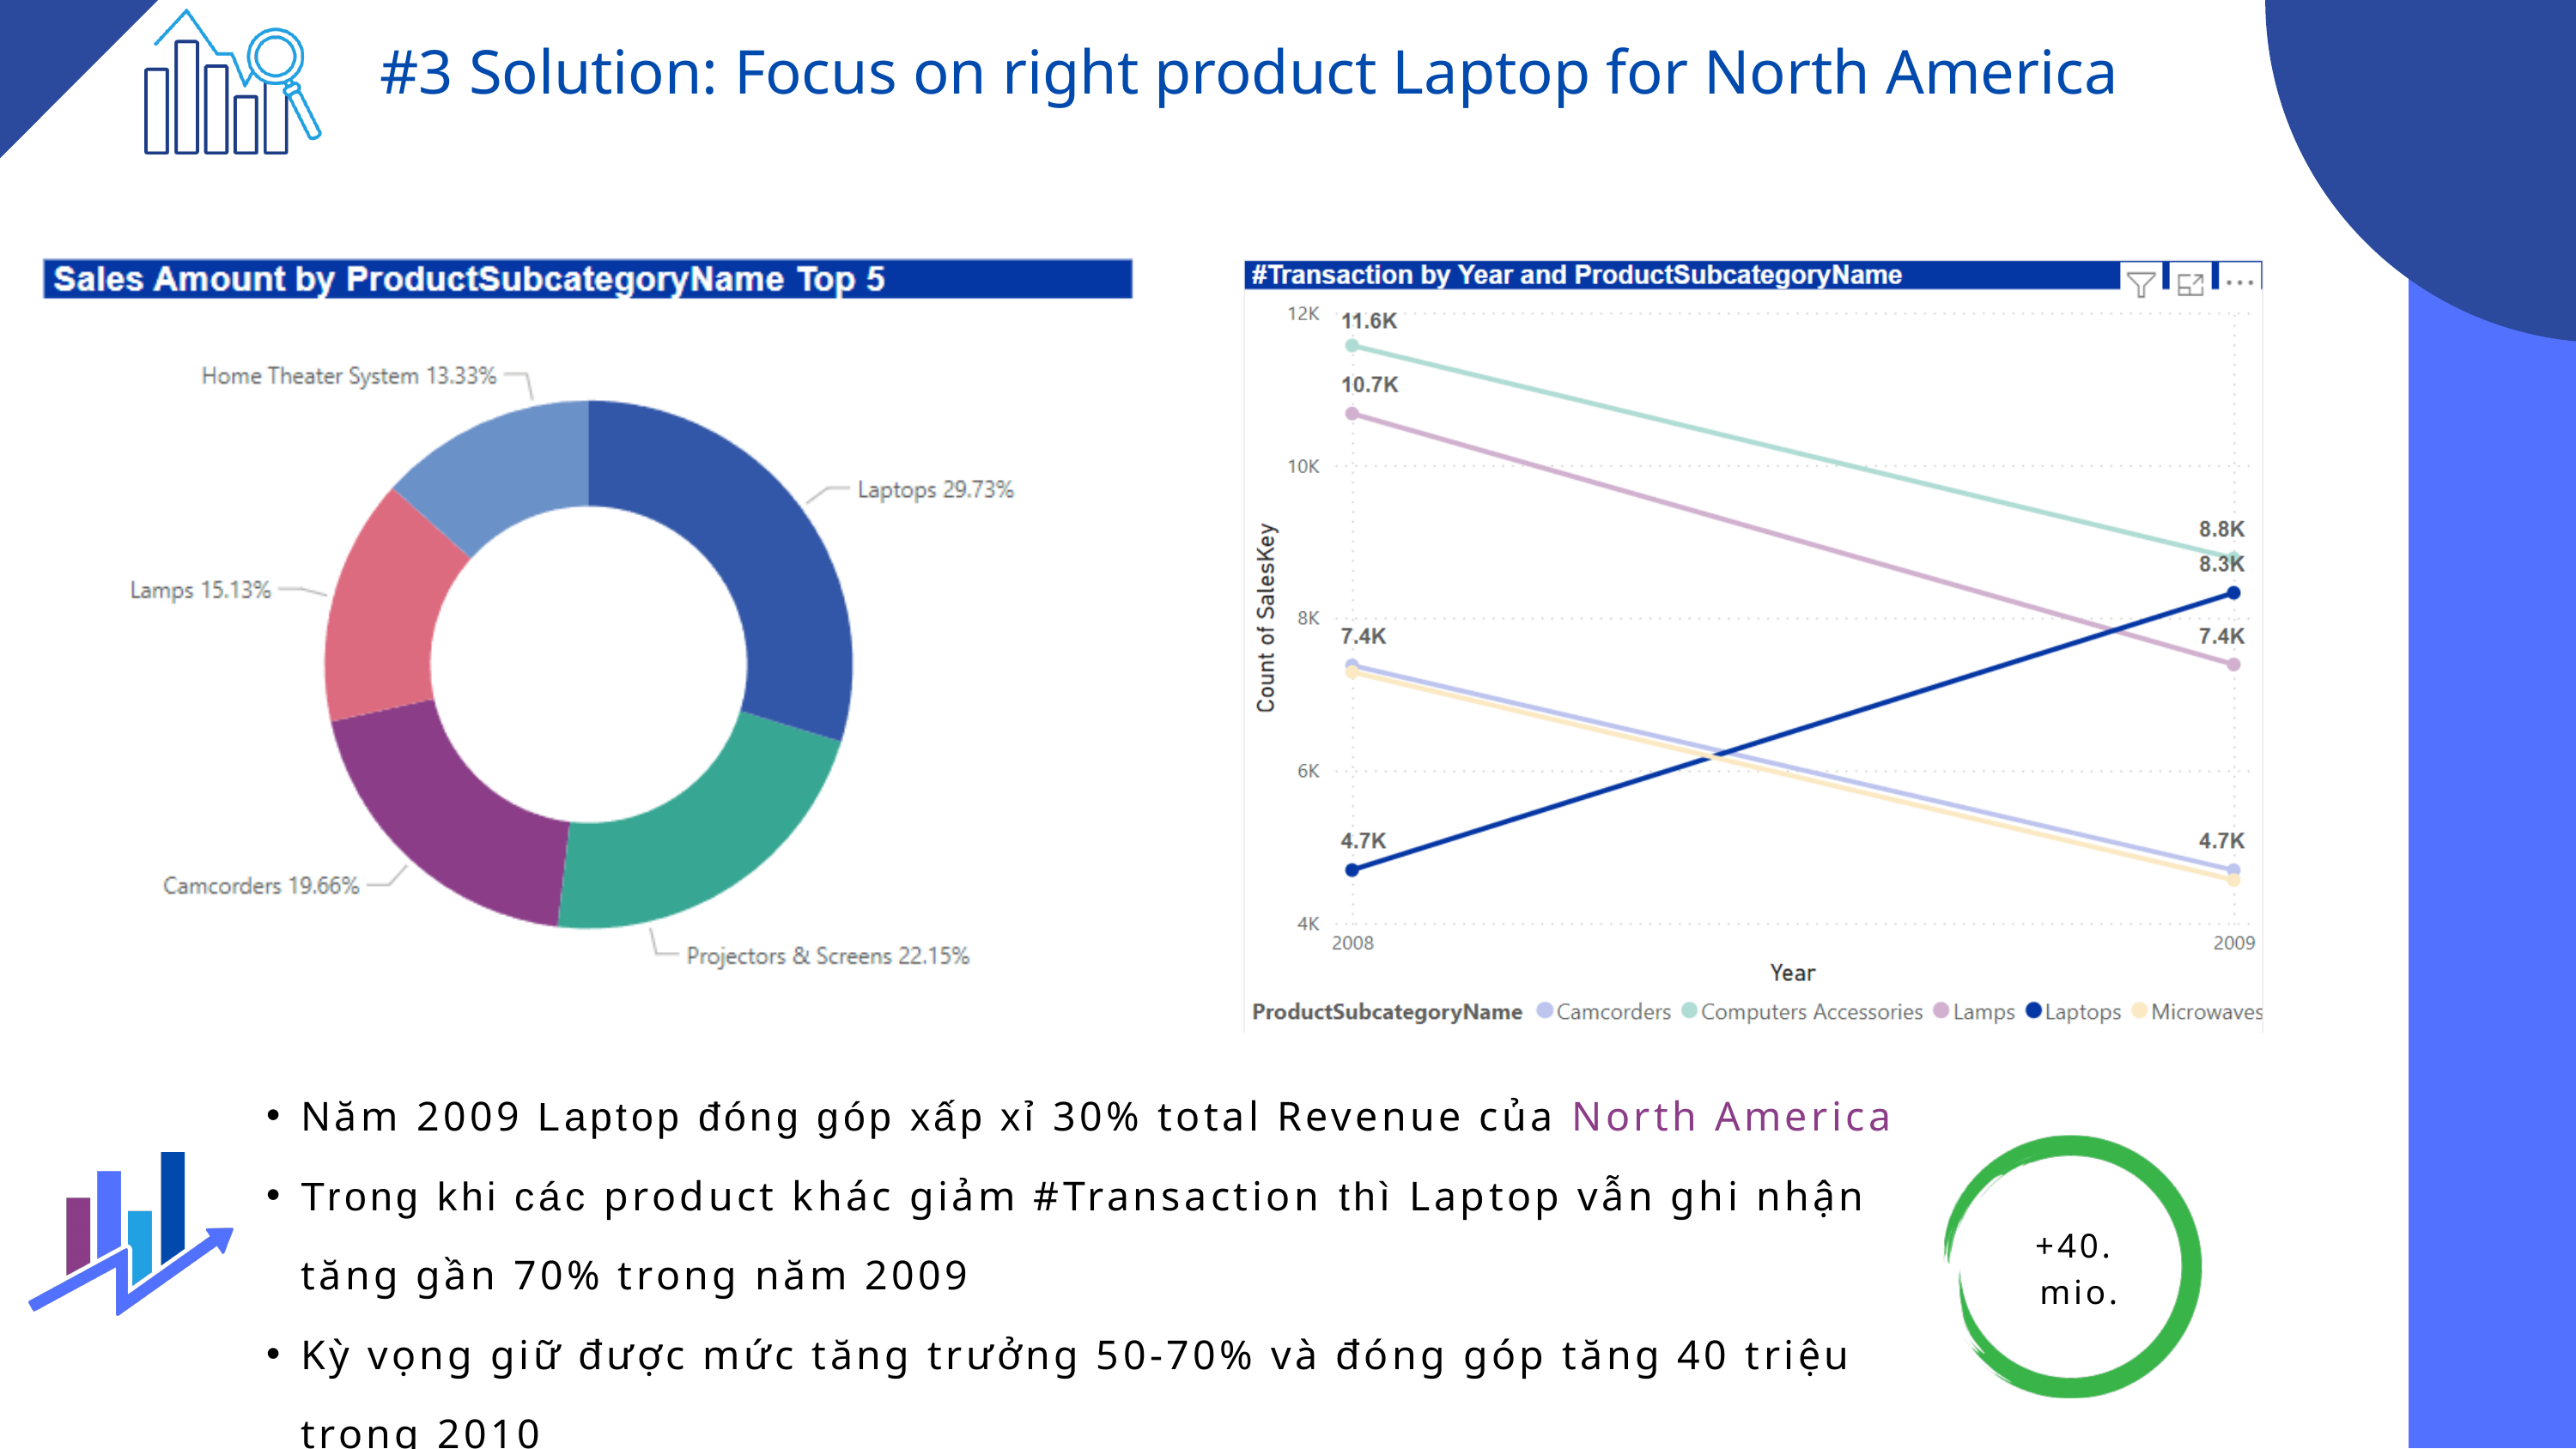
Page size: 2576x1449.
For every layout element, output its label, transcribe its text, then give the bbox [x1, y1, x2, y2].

text_box #3 Solution: Focus on right product Laptop for North America [380, 21, 2137, 191]
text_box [2408, 349, 2576, 1449]
picture [37, 252, 1137, 1033]
picture [27, 1151, 234, 1316]
picture [144, 9, 322, 155]
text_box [1942, 1135, 2203, 1398]
text_box Năm 2009 Laptop đóng góp xấp xỉ 30% total Revenue của North America Trong khi các product khác giảm #Transaction thì Laptop vẫn ghi nhận tăng gần 70% trong năm 2009 Kỳ vọng giữ được mức tăng trưởng 50-70% và đóng góp tăng 40 triệu trong 2010 [233, 1058, 1944, 1449]
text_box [2263, 0, 2576, 343]
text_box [0, 0, 205, 185]
picture [1238, 252, 2278, 1033]
